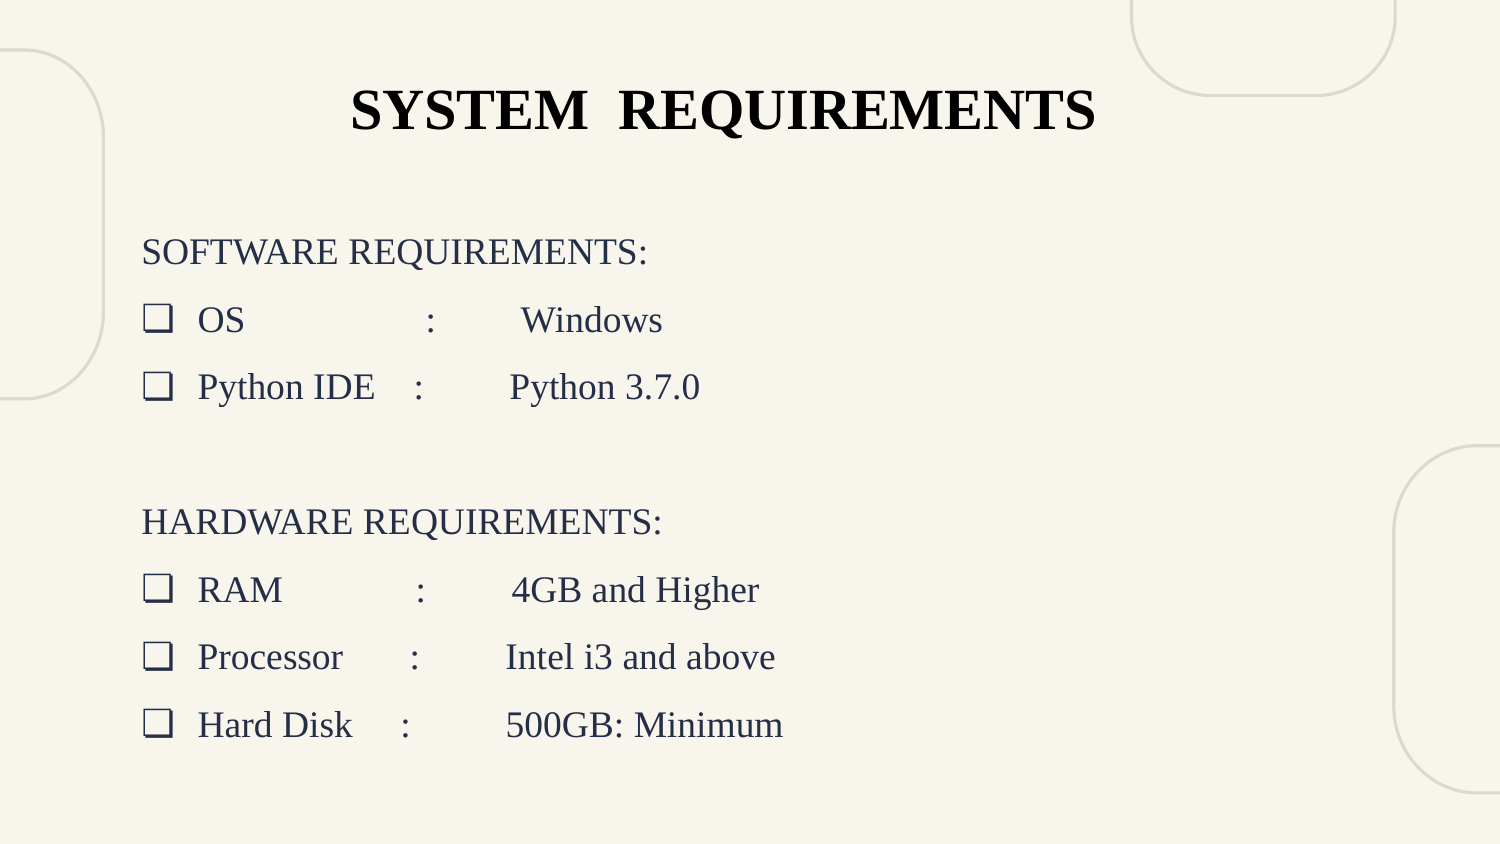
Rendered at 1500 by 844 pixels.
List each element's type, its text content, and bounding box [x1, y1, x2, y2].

text_box SOFTWARE REQUIREMENTS: OS : Windows Python IDE : Python 3.7.0 HARDWARE REQUIREMENTS: RAM : 4GB and Higher Processor : Intel i3 and above Hard Disk : 500GB: Minimum [107, 189, 1245, 820]
text_box SYSTEM REQUIREMENTS [87, 64, 1360, 150]
